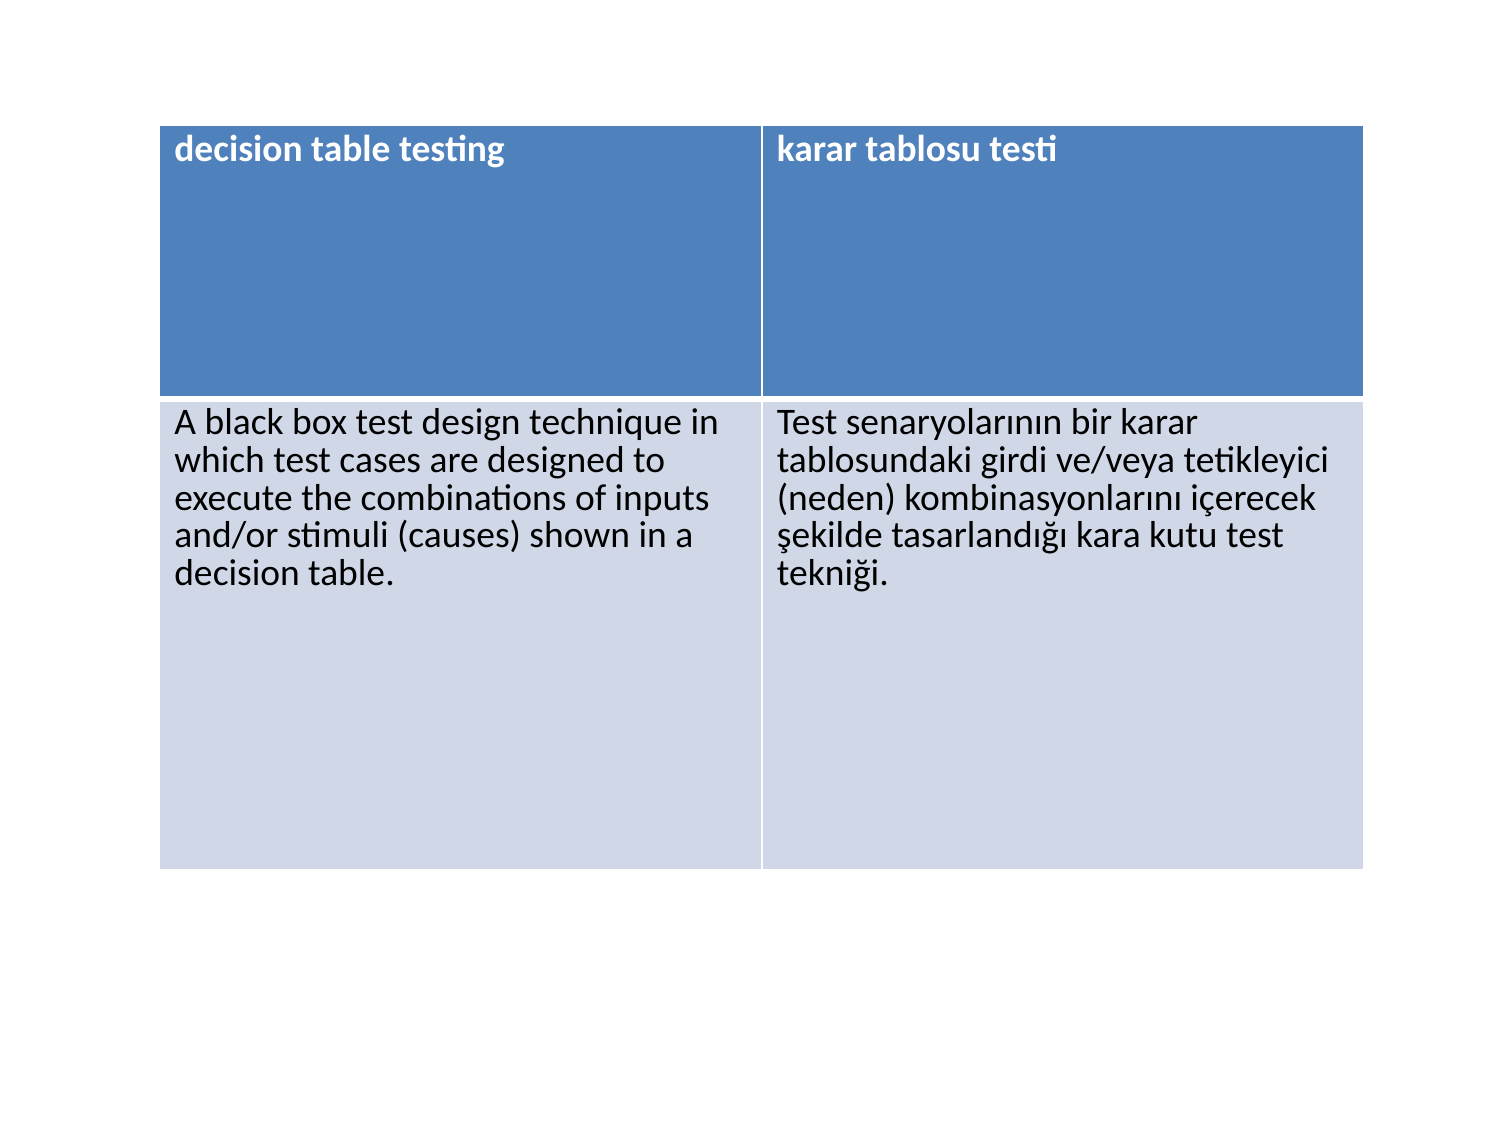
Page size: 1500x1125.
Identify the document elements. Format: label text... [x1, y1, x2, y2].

table_cell A black box test design technique in which test cases are designed to execute the combinations of inputs and/or stimuli (causes) shown in a decision table. [160, 402, 761, 869]
table_cell Test senaryolarının bir karar tablosundaki girdi ve/veya tetikleyici (neden) kombinasyonlarını içerecek şekilde tasarlandığı kara kutu test tekniği. [763, 402, 1363, 869]
table_header karar tablosu testi [763, 126, 1363, 396]
table_header decision table testing [160, 126, 761, 396]
